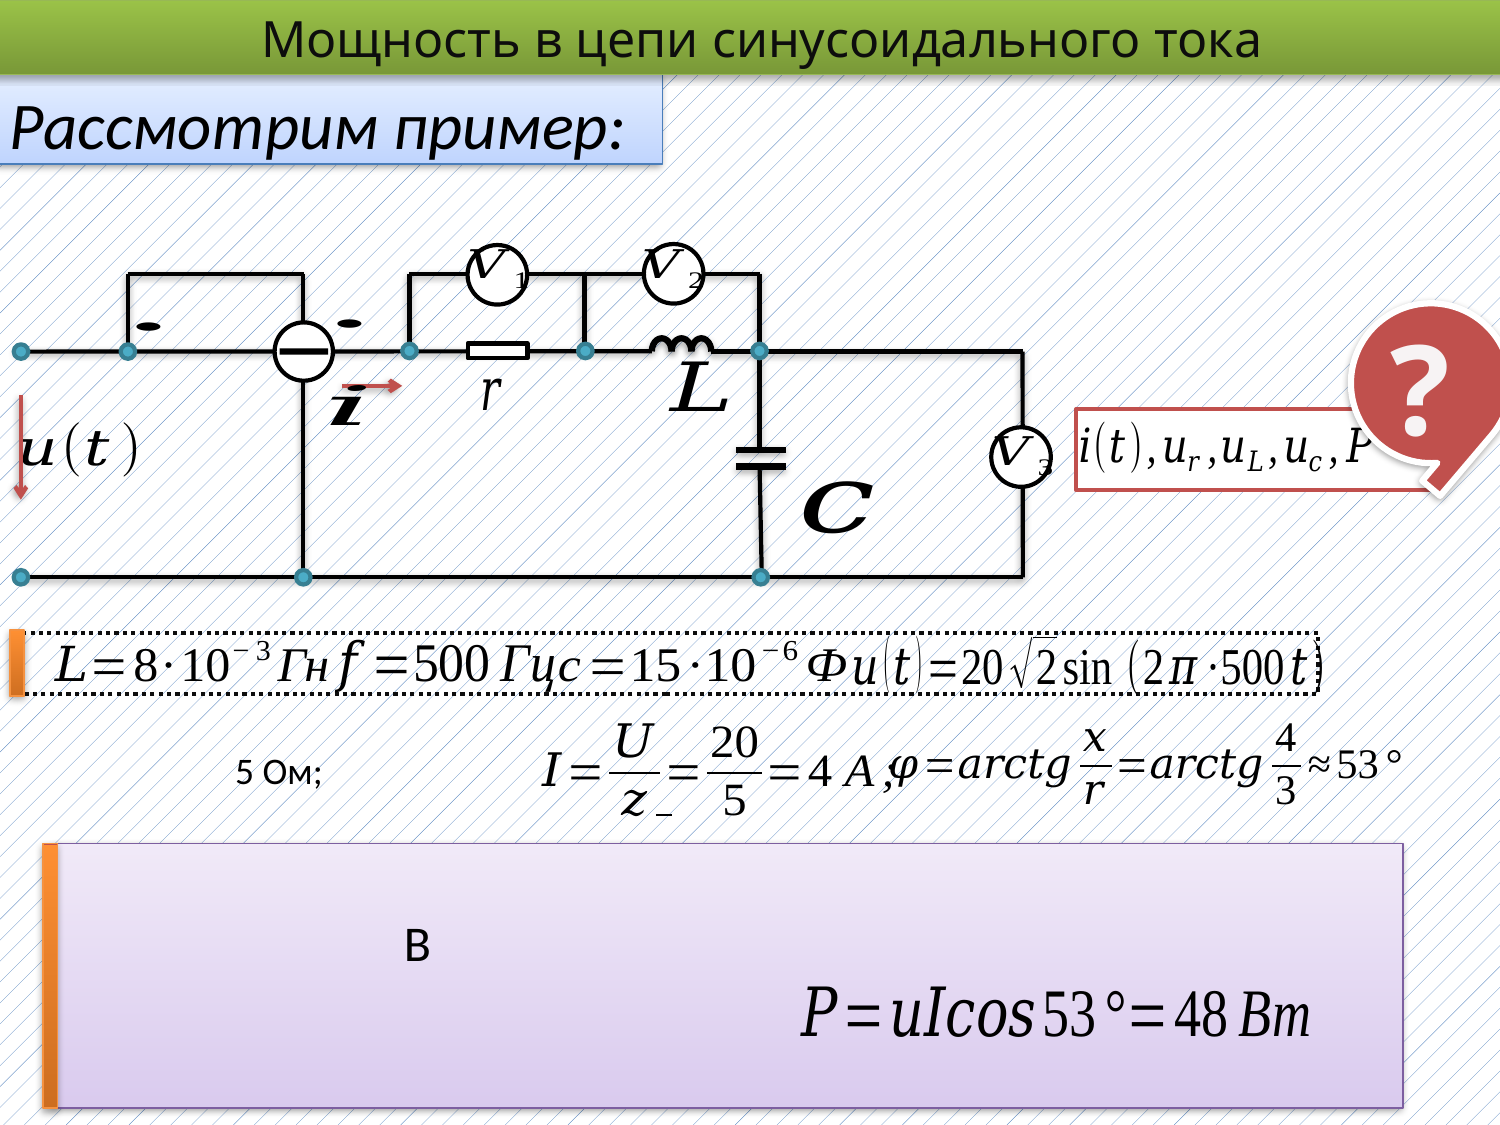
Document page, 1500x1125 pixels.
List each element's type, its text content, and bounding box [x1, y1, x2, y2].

text_box [465, 253, 479, 273]
text_box ? [1375, 303, 1500, 468]
text_box Мощность в цепи синусоидального тока [0, 0, 1500, 75]
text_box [750, 352, 759, 361]
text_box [651, 338, 712, 365]
text_box [277, 352, 301, 357]
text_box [294, 578, 313, 583]
text_box [466, 283, 527, 307]
text_box [1419, 468, 1468, 500]
text_box [307, 568, 313, 576]
text_box [589, 342, 595, 349]
text_box [1029, 426, 1053, 488]
text_box [42, 843, 58, 1109]
text_box [989, 438, 1017, 489]
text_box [16, 353, 31, 357]
text_box [763, 342, 769, 350]
text_box [11, 342, 30, 354]
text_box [752, 578, 770, 584]
text_box [413, 342, 419, 349]
text_box [1074, 407, 1420, 492]
text_box [641, 254, 653, 273]
text_box [29, 631, 1320, 696]
text_box [304, 352, 330, 357]
text_box [466, 353, 530, 357]
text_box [400, 352, 419, 358]
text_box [760, 352, 769, 361]
text_box [274, 361, 298, 383]
text_box [11, 567, 31, 587]
text_box [750, 342, 755, 350]
text_box [466, 341, 530, 349]
text_box [643, 283, 705, 306]
text_box Рассмотрим пример: [0, 86, 663, 171]
text_box [478, 242, 530, 273]
text_box [60, 843, 1404, 1109]
text_box [307, 320, 335, 349]
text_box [576, 352, 595, 359]
text_box [653, 241, 706, 273]
text_box [272, 320, 298, 349]
text_box [997, 425, 1017, 460]
text_box 1 [118, 352, 137, 358]
text_box [9, 629, 25, 697]
text_box [307, 361, 334, 383]
text_box [1347, 321, 1375, 445]
